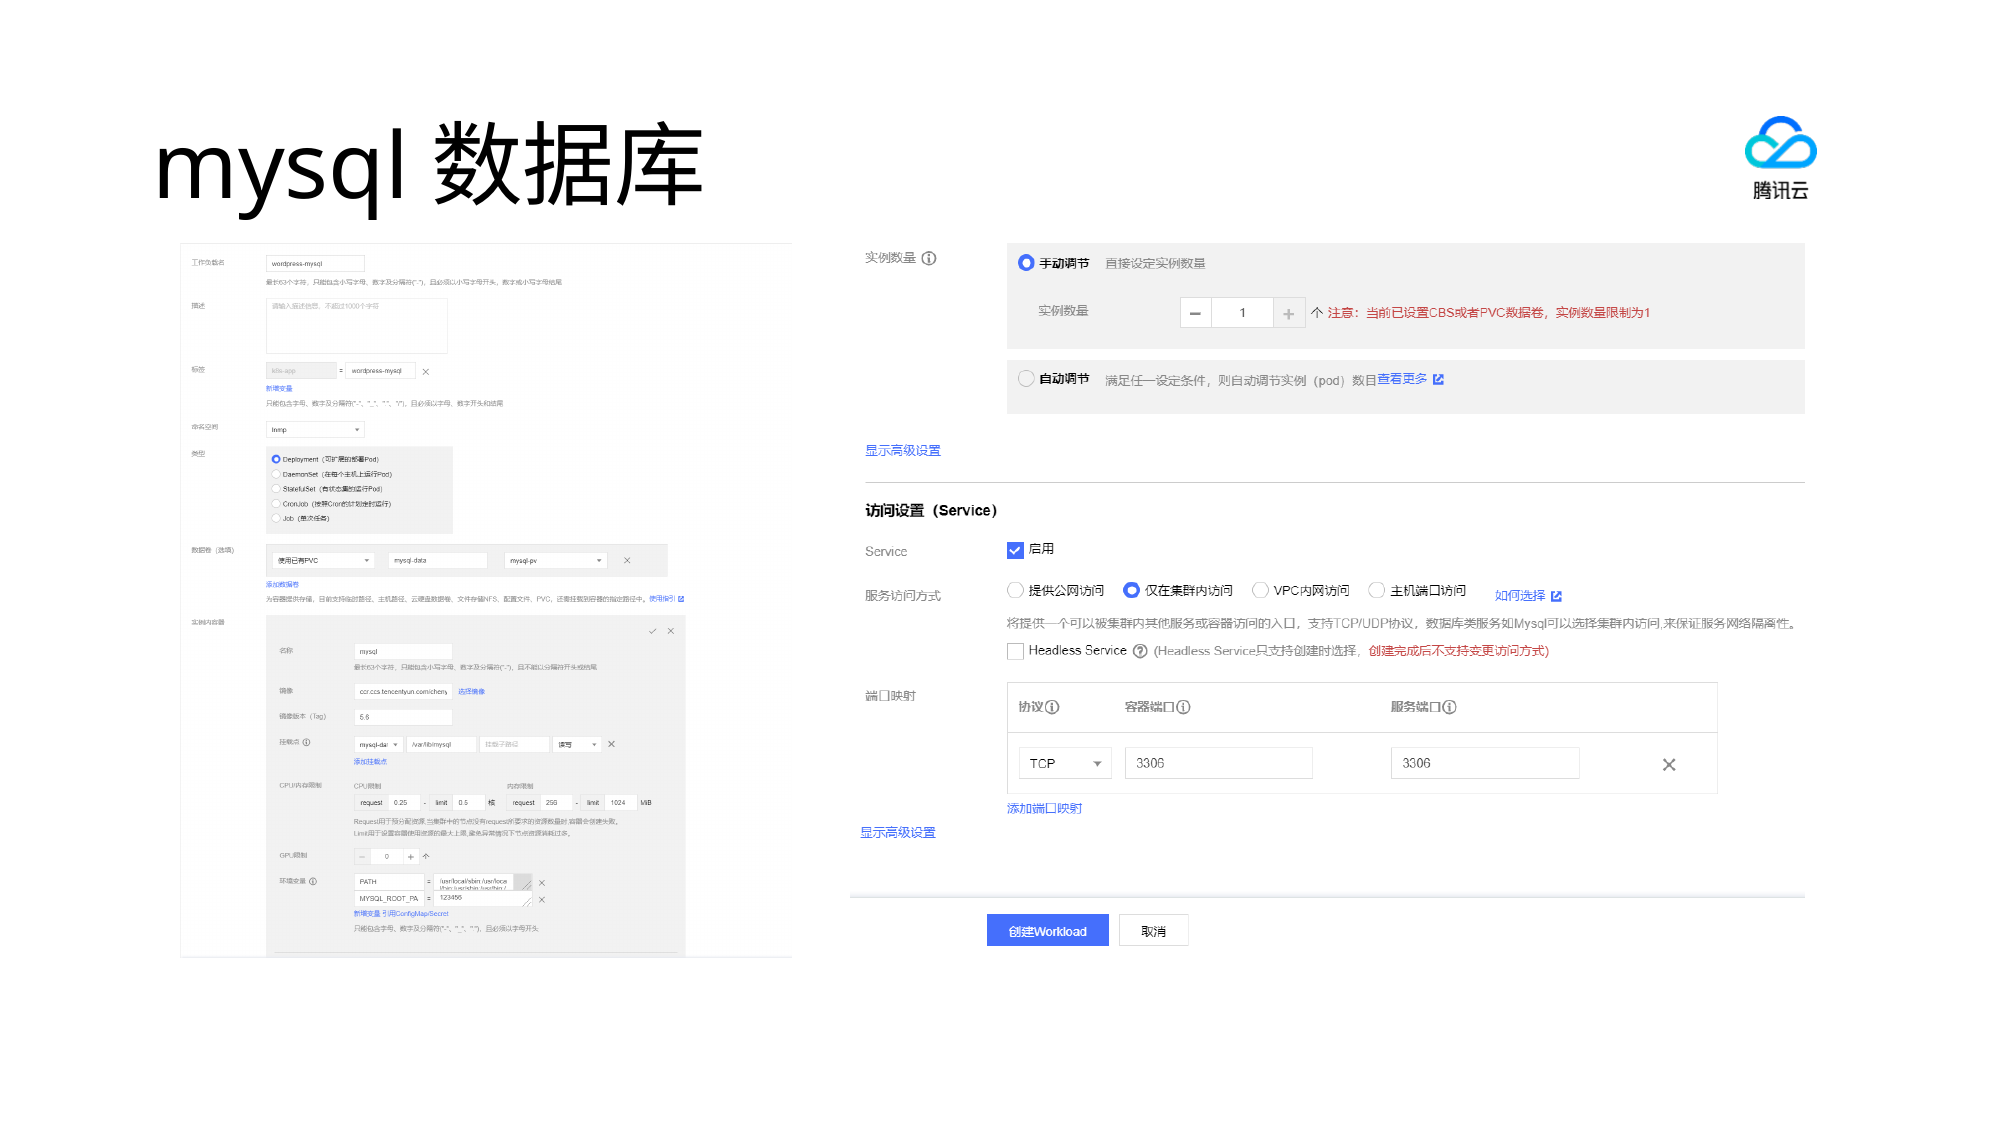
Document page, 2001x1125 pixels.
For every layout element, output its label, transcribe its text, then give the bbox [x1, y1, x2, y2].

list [180, 243, 792, 958]
picture [850, 243, 1805, 958]
title mysql数据库 [137, 59, 1863, 278]
